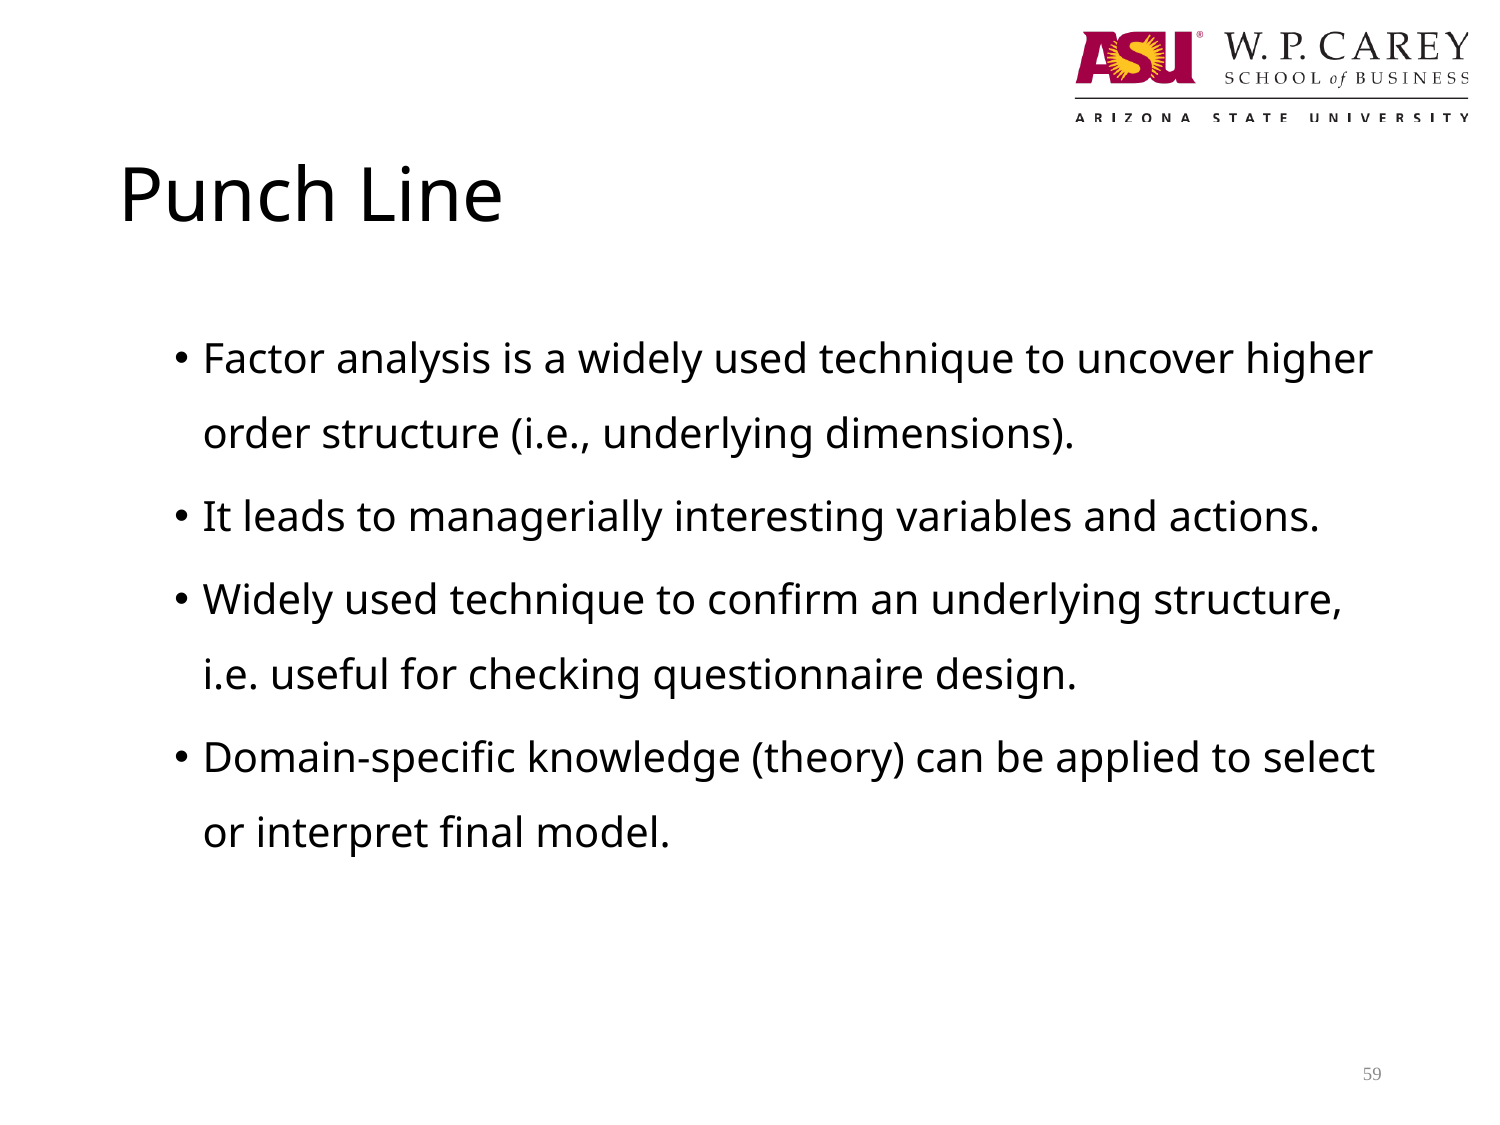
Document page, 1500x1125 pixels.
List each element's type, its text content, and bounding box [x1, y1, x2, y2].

slide_number 59 [1059, 1042, 1397, 1103]
title Punch Line [103, 59, 1397, 278]
list Factor analysis is a widely used technique to uncover higher order structure (i.e., underlying dimensions). It leads to managerially interesting variables and actions. Widely used technique to confirm an underlying structure, i.e. useful for checking questionnaire design. Domain-specific knowledge (theory) can be applied to select or interpret final model. [103, 299, 1397, 1014]
